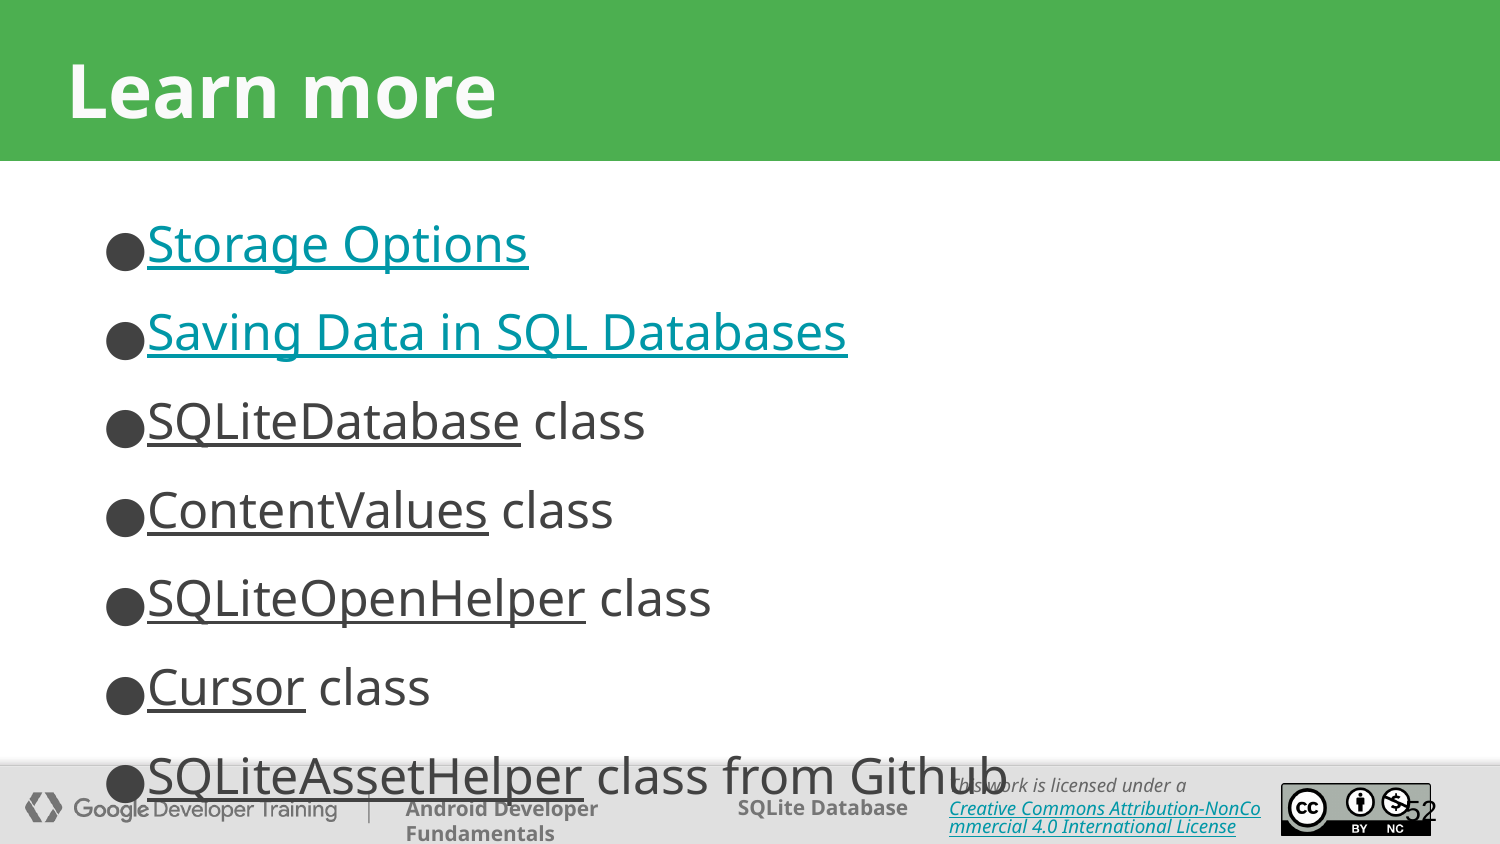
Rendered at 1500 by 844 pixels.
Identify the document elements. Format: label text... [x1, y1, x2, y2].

slide_number ‹#› [1389, 777, 1480, 842]
picture [0, 161, 1500, 844]
list Storage Options Saving Data in SQL Databases SQLiteDatabase class ContentValues class SQLiteOpenHelper class Cursor class SQLiteAssetHelper class from Github [51, 176, 1449, 737]
title Learn more [51, 28, 1449, 122]
